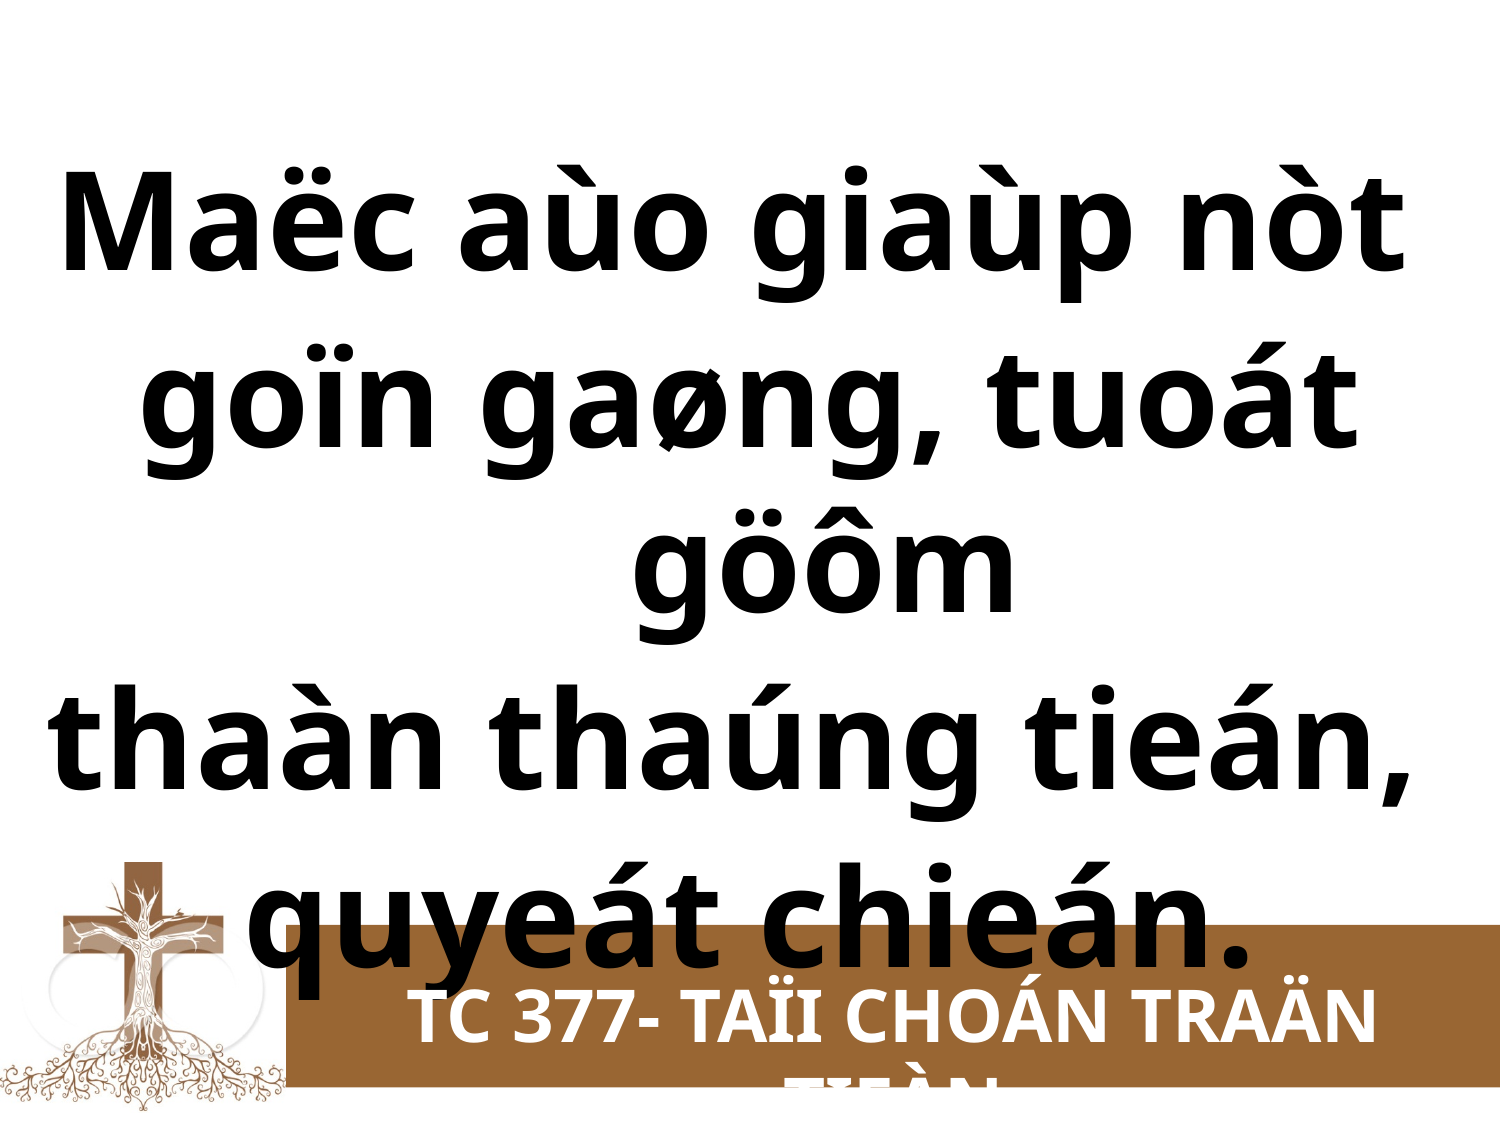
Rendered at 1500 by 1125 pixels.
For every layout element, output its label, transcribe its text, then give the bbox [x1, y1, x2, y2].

text_box Maëc aùo giaùp nòt goïn gaøng, tuoát göôm thaàn thaúng tieán, quyeát chieán. [0, 125, 1500, 1003]
picture [0, 1003, 286, 1113]
text_box TC 377- TAÏI CHOÁN TRAÄN TIEÀN [287, 962, 1500, 1125]
